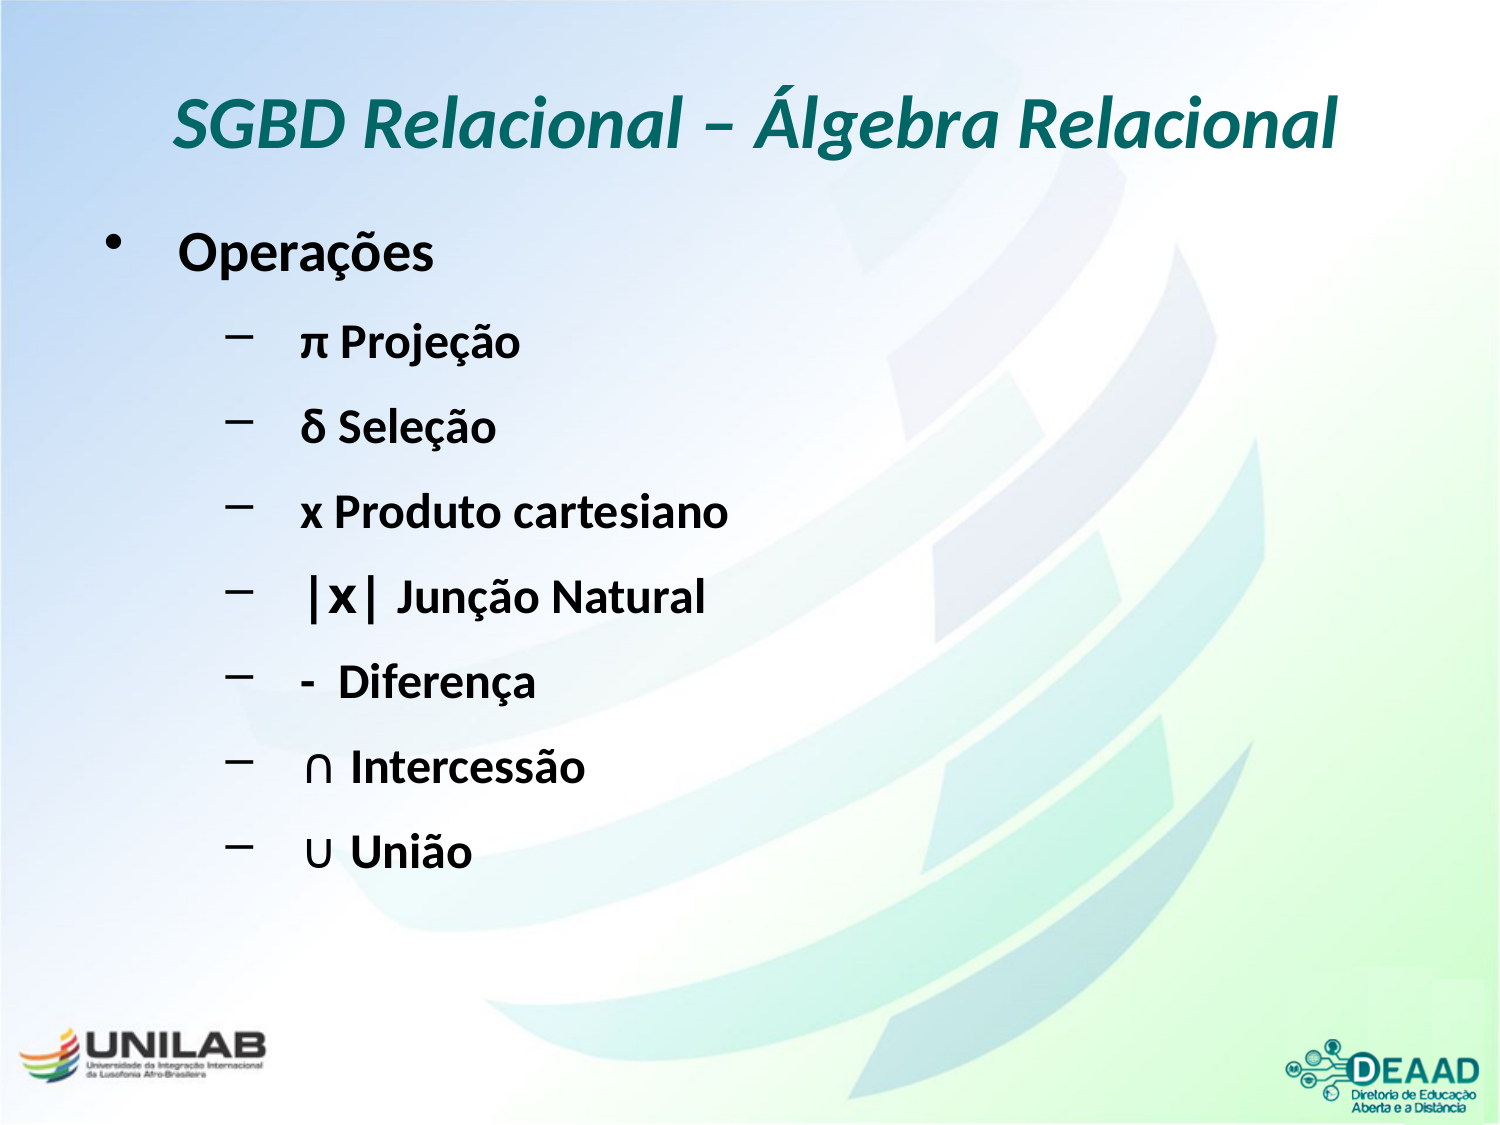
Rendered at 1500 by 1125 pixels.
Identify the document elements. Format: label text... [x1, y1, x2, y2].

text_box Operações π Projeção δ Seleção x Produto cartesiano |x| Junção Natural - Diferença ∩ Intercessão ∪ União [87, 204, 1484, 973]
picture [0, 0, 1500, 1125]
text_box SGBD Relacional – Álgebra Relacional [89, 39, 1425, 204]
